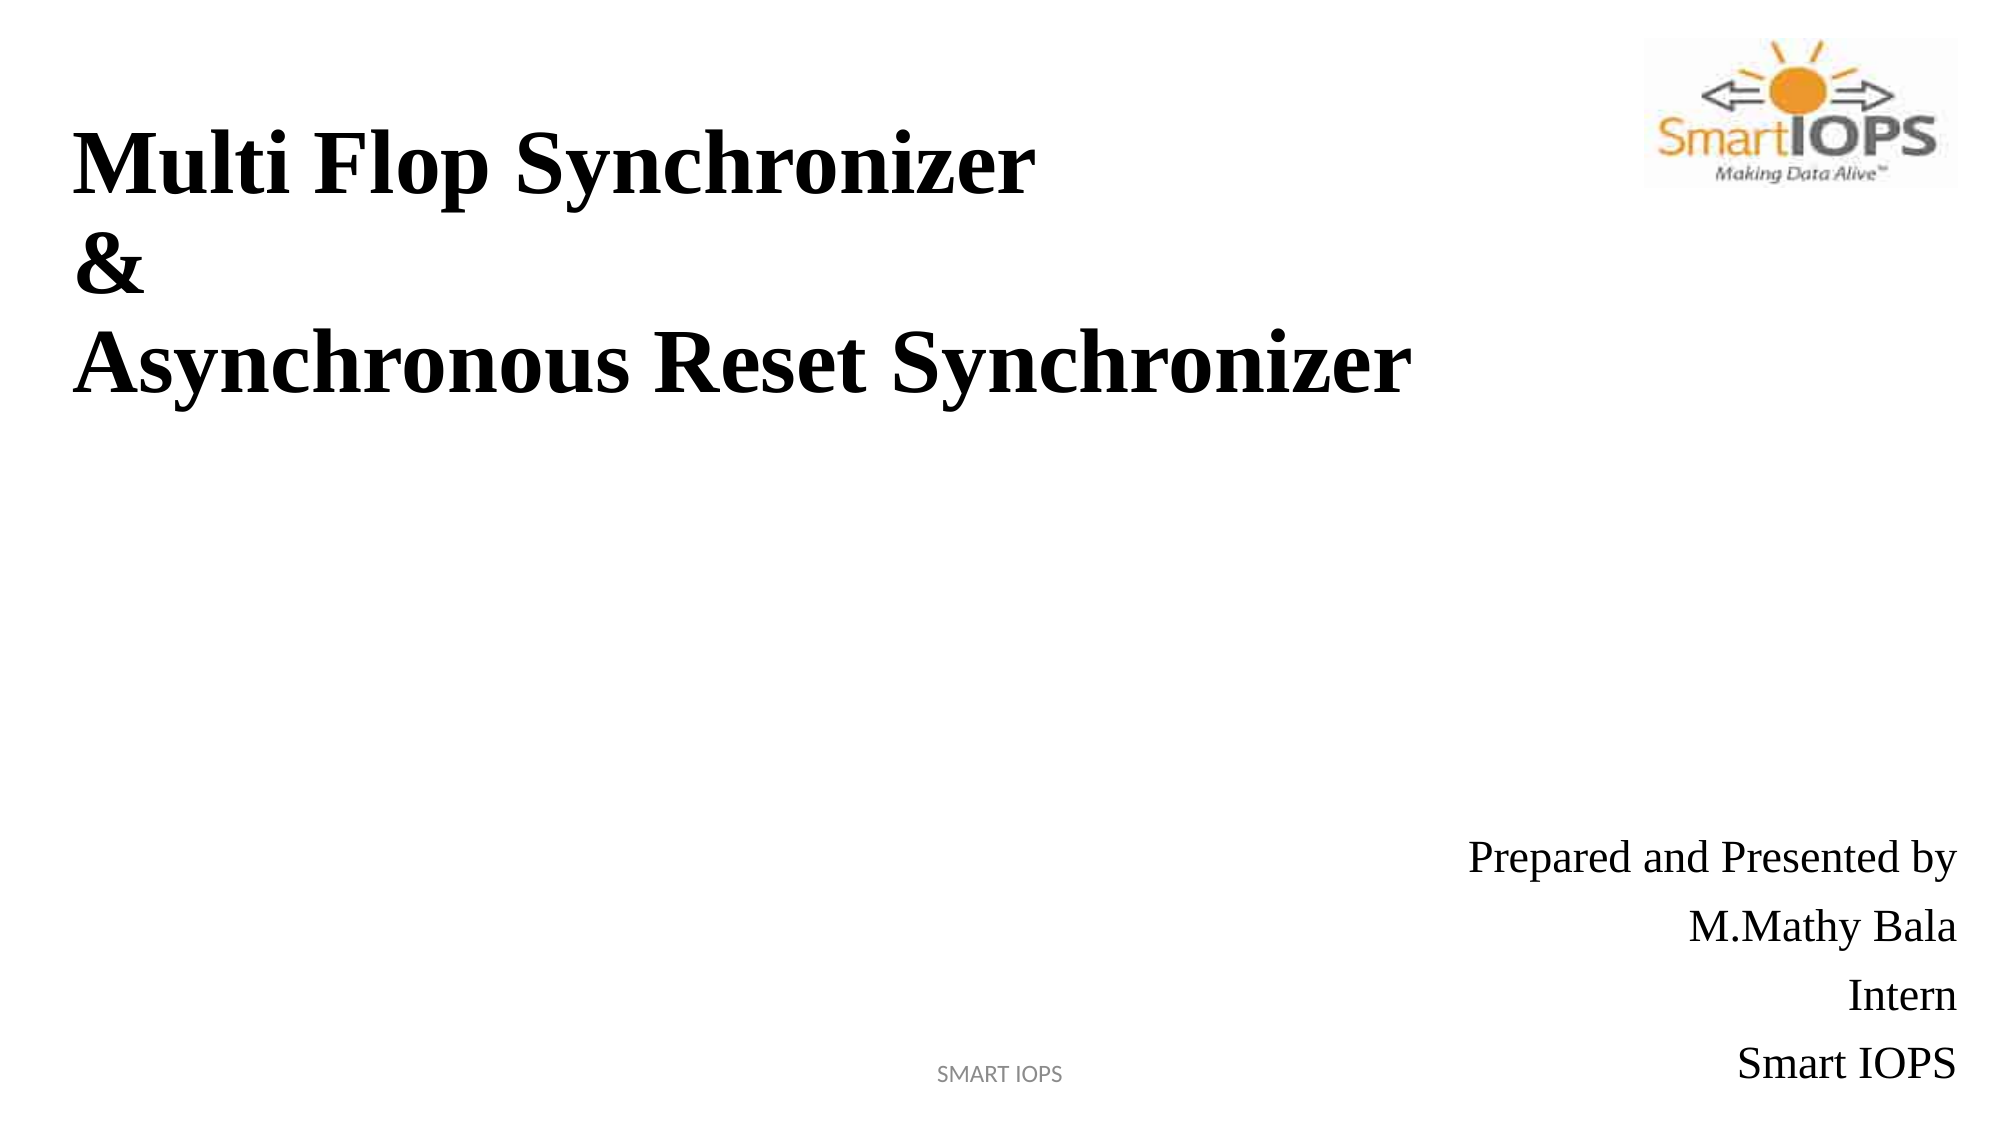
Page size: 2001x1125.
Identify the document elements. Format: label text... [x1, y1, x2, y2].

title Multi Flop Synchronizer & Asynchronous Reset Synchronizer [57, 27, 1558, 420]
footer SMART IOPS [662, 1042, 1338, 1103]
picture [1644, 38, 1958, 188]
subtitle Prepared and Presented by M.Mathy Bala Intern Smart IOPS [472, 825, 1973, 1098]
